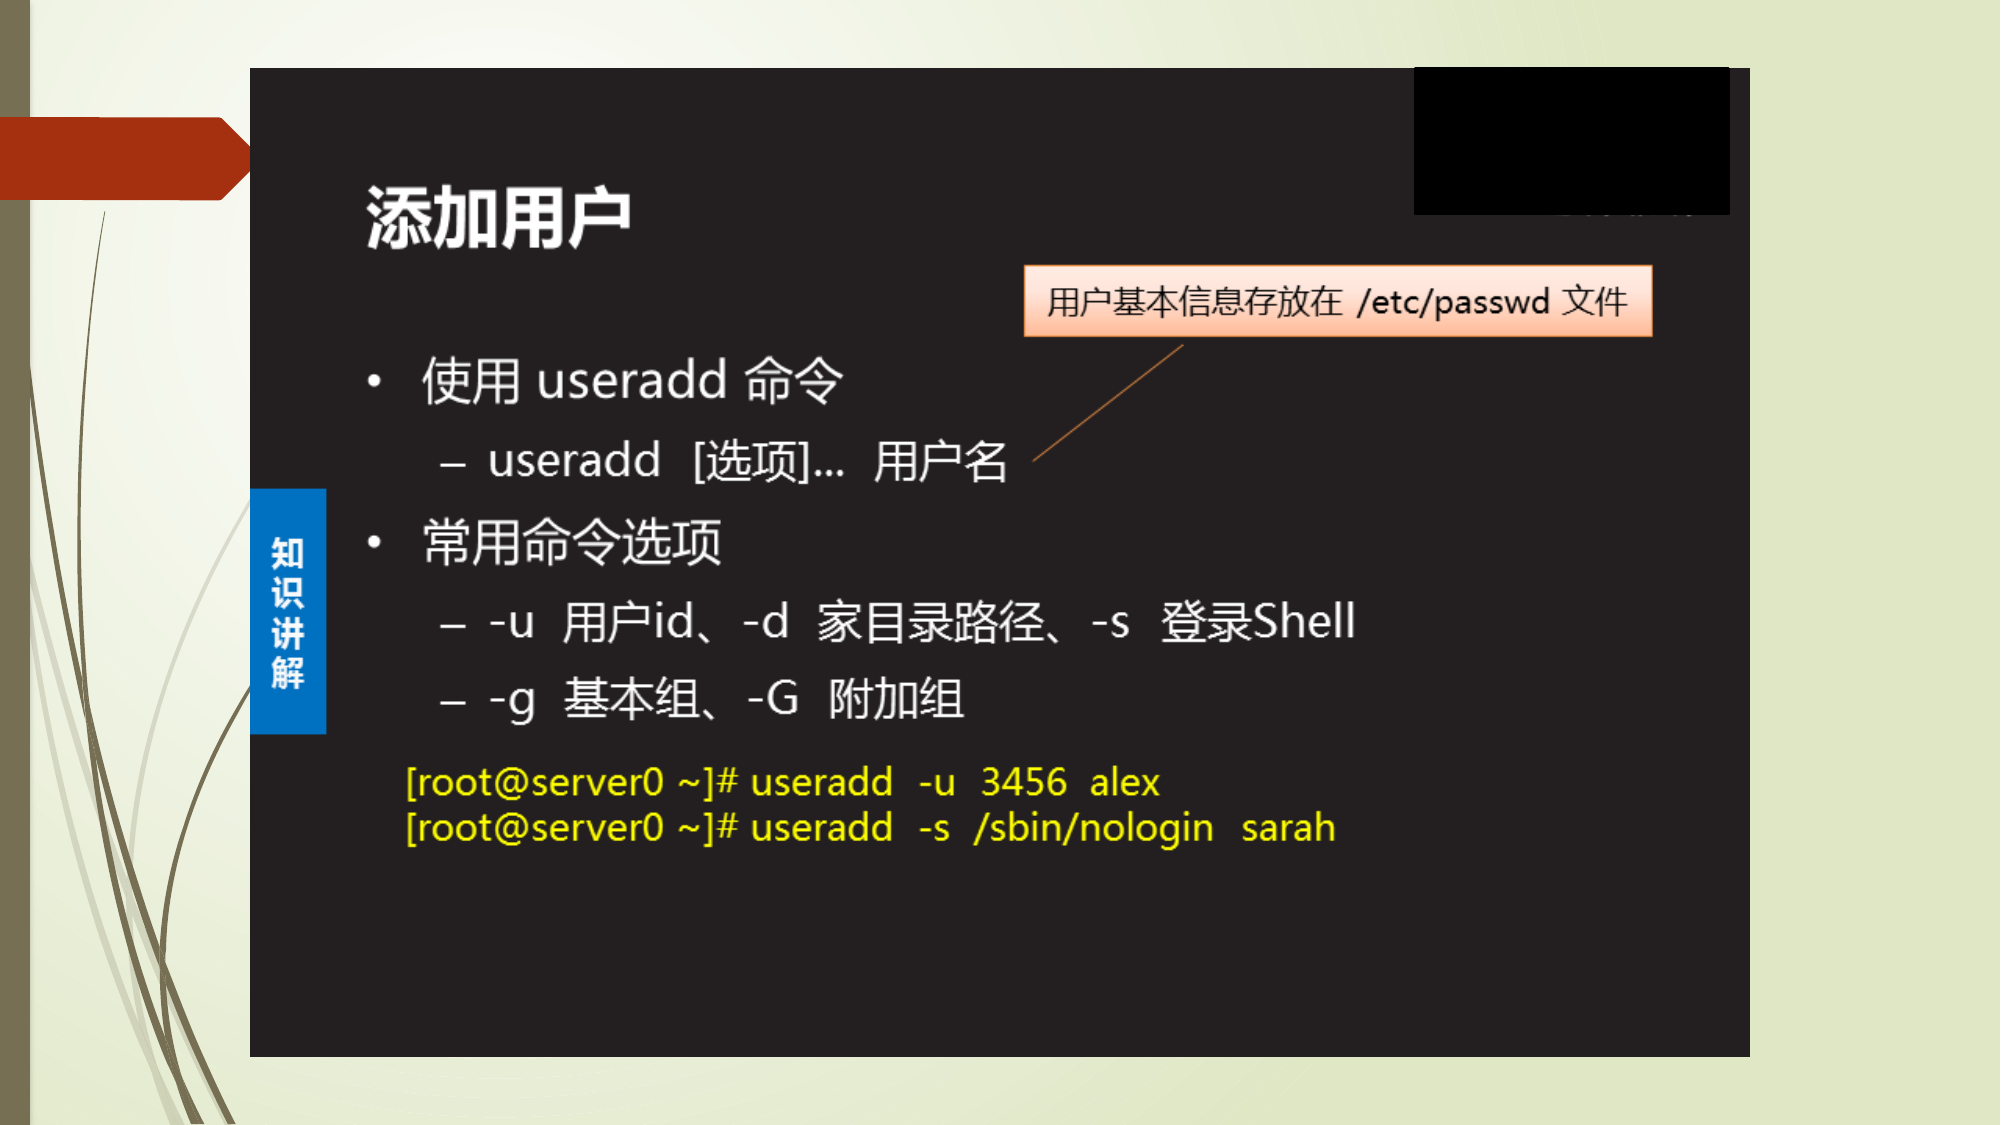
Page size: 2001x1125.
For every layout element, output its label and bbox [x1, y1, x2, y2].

picture [250, 68, 1750, 1057]
